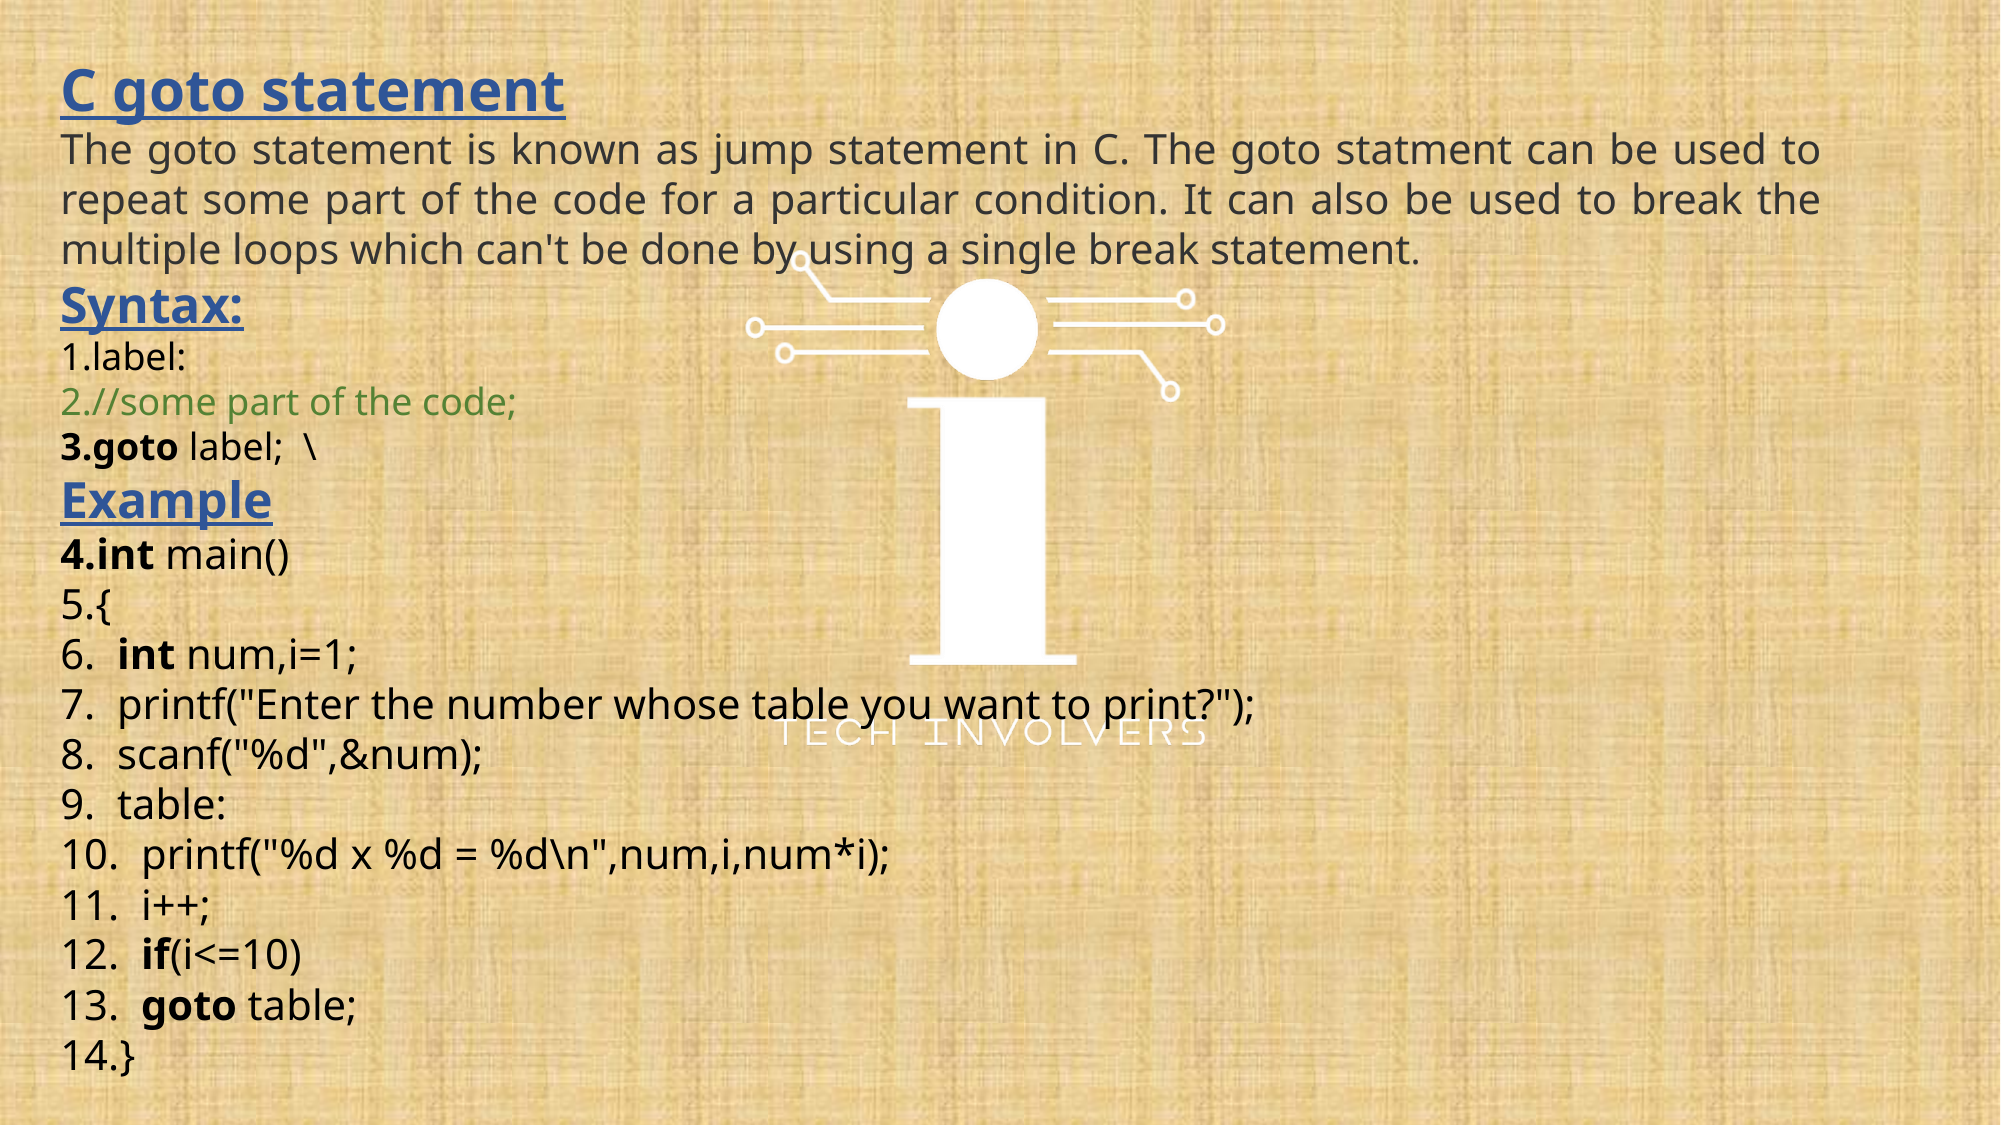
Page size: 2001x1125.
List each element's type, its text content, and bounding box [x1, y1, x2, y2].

text_box C goto statement The goto statement is known as jump statement in C. The goto statment can be used to repeat some part of the code for a particular condition. It can also be used to break the multiple loops which can't be done by using a single break statement. Syntax: label: //some part of the code; goto label; \ Example int main() { int num,i=1; printf("Enter the number whose table you want to print?"); scanf("%d",&num); table: printf("%d x %d = %d\n",num,i,num*i); i++; if(i<=10) goto table; } [45, 45, 1837, 1125]
picture [0, 0, 2001, 1125]
